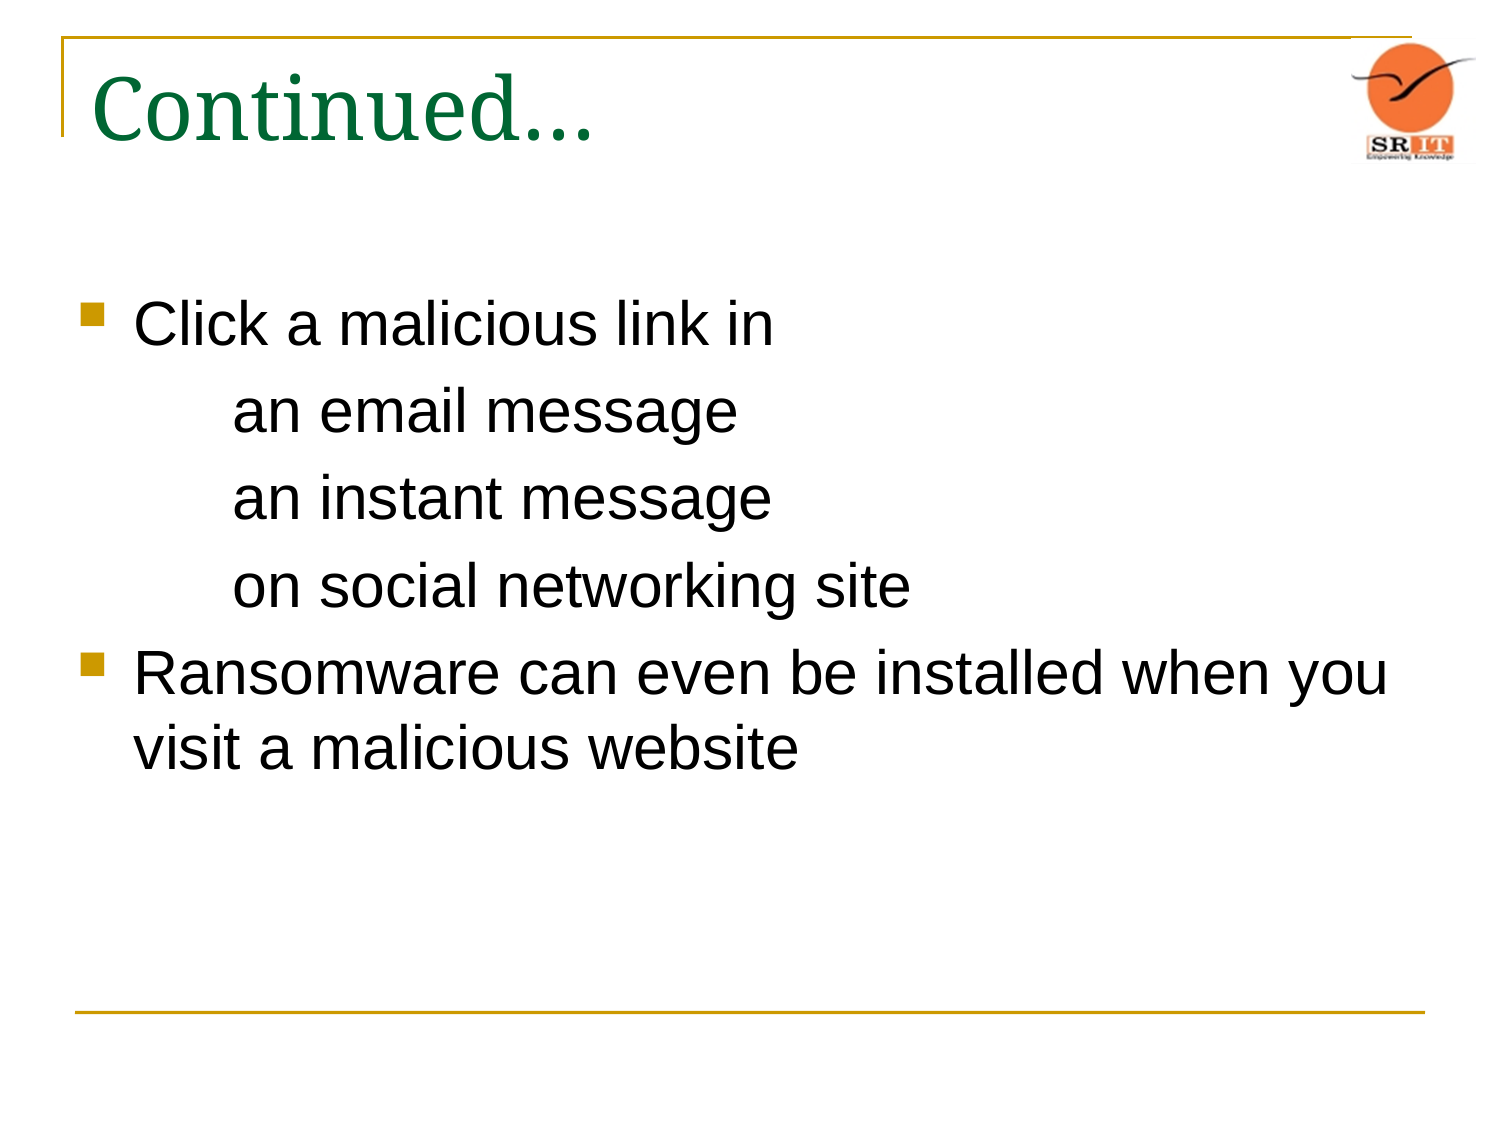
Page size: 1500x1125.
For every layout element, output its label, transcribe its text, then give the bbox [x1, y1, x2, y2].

list Click a malicious link in an email message an instant message on social networking site Ransomware can even be installed when you visit a malicious website [62, 274, 1413, 1019]
title Continued… [74, 45, 1426, 233]
picture [1350, 37, 1477, 165]
